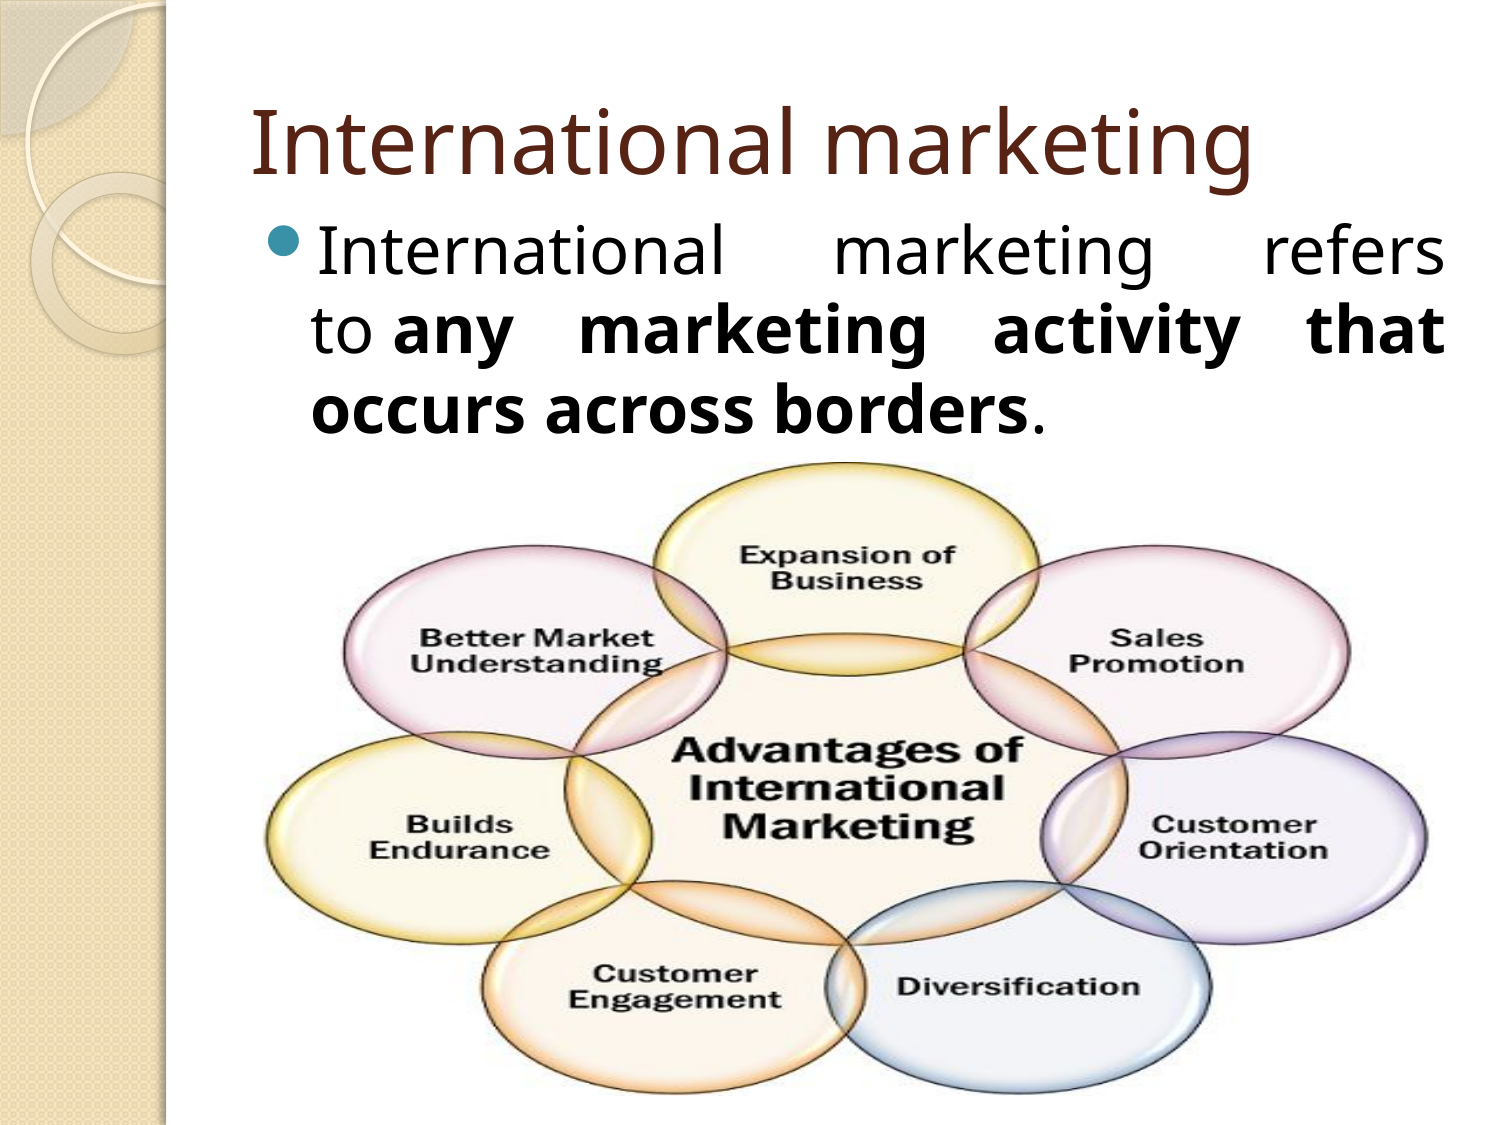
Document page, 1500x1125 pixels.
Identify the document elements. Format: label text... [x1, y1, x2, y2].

picture [262, 462, 1434, 1096]
list International marketing refers to any marketing activity that occurs across borders. [235, 200, 1463, 1025]
title International marketing [235, 45, 1466, 233]
